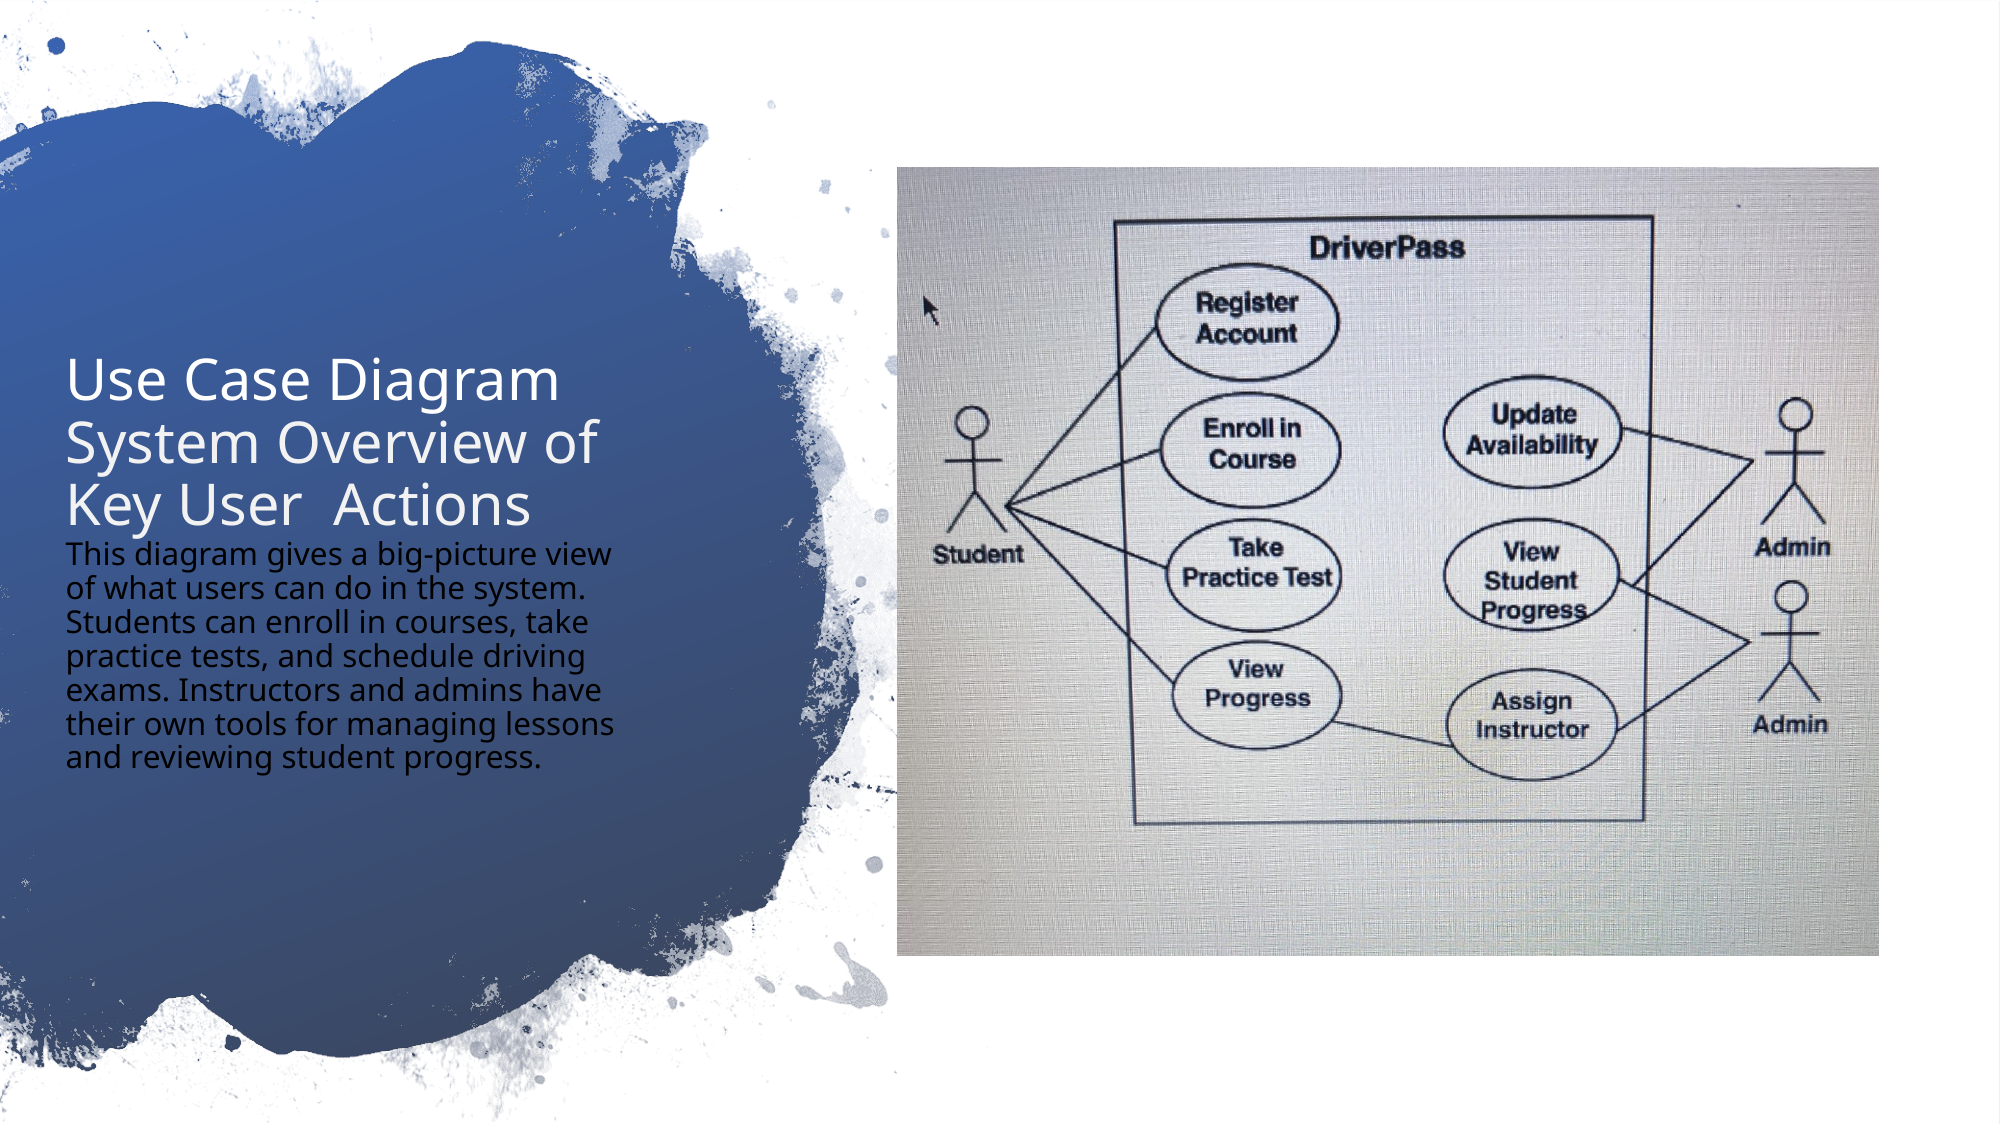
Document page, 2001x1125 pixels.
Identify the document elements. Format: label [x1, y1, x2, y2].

picture [0, 0, 2000, 1125]
list [897, 167, 1879, 956]
